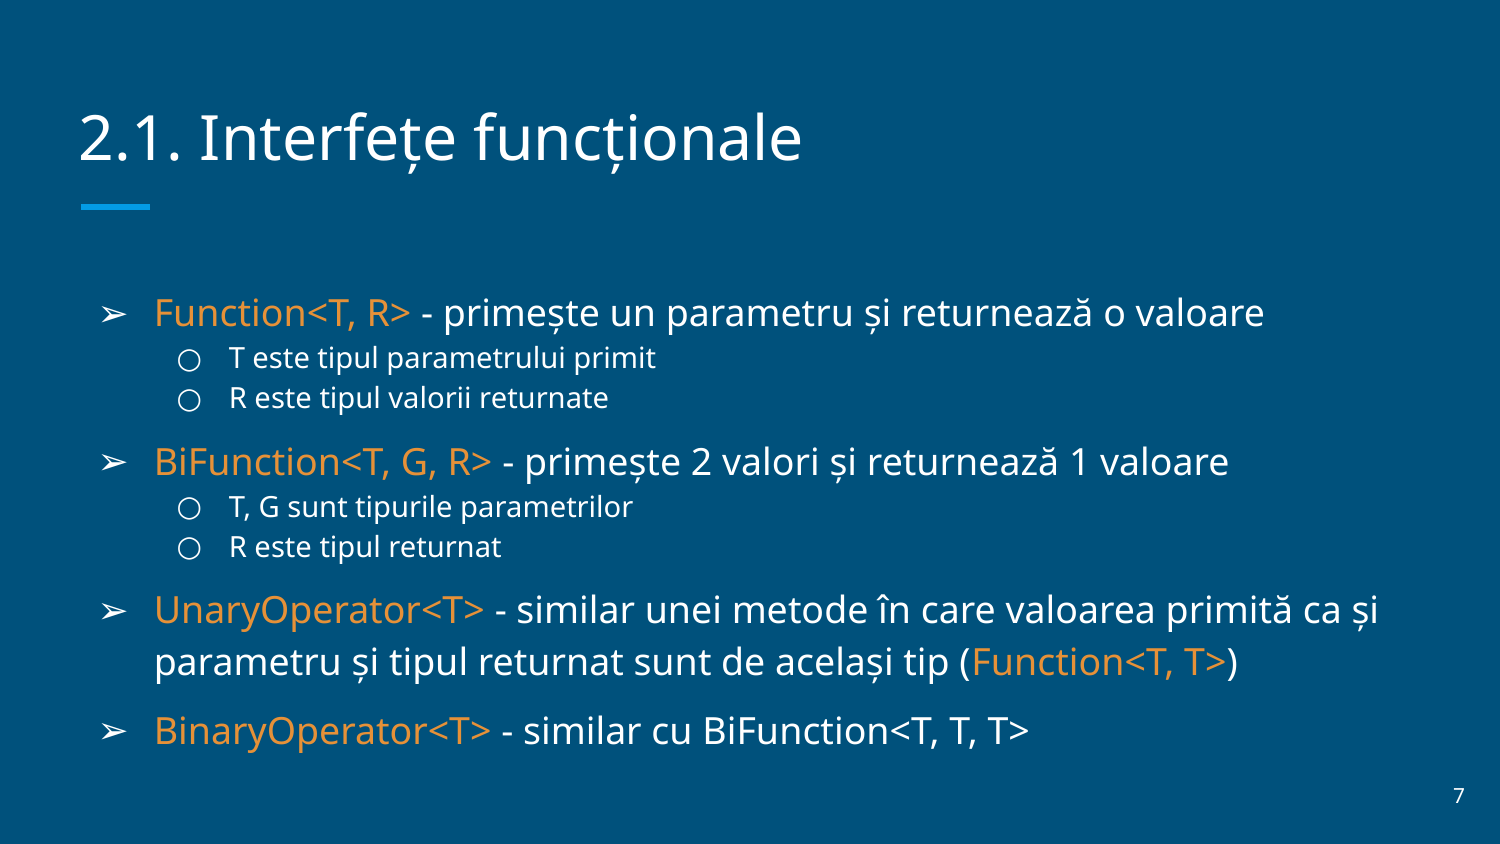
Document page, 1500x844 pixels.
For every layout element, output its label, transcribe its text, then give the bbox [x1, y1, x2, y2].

title 2.1. Interfețe funcționale [63, 75, 1437, 188]
slide_number ‹#› [1389, 764, 1480, 830]
list Function<T, R> - primește un parametru și returnează o valoare T este tipul parametrului primit R este tipul valorii returnate BiFunction<T, G, R> - primește 2 valori și returnează 1 valoare T, G sunt tipurile parametrilor R este tipul returnat UnaryOperator<T> - similar unei metode în care valoarea primită ca și parametru și tipul returnat sunt de același tip (Function<T, T>) BinaryOperator<T> - similar cu BiFunction<T, T, T> [63, 215, 1437, 819]
